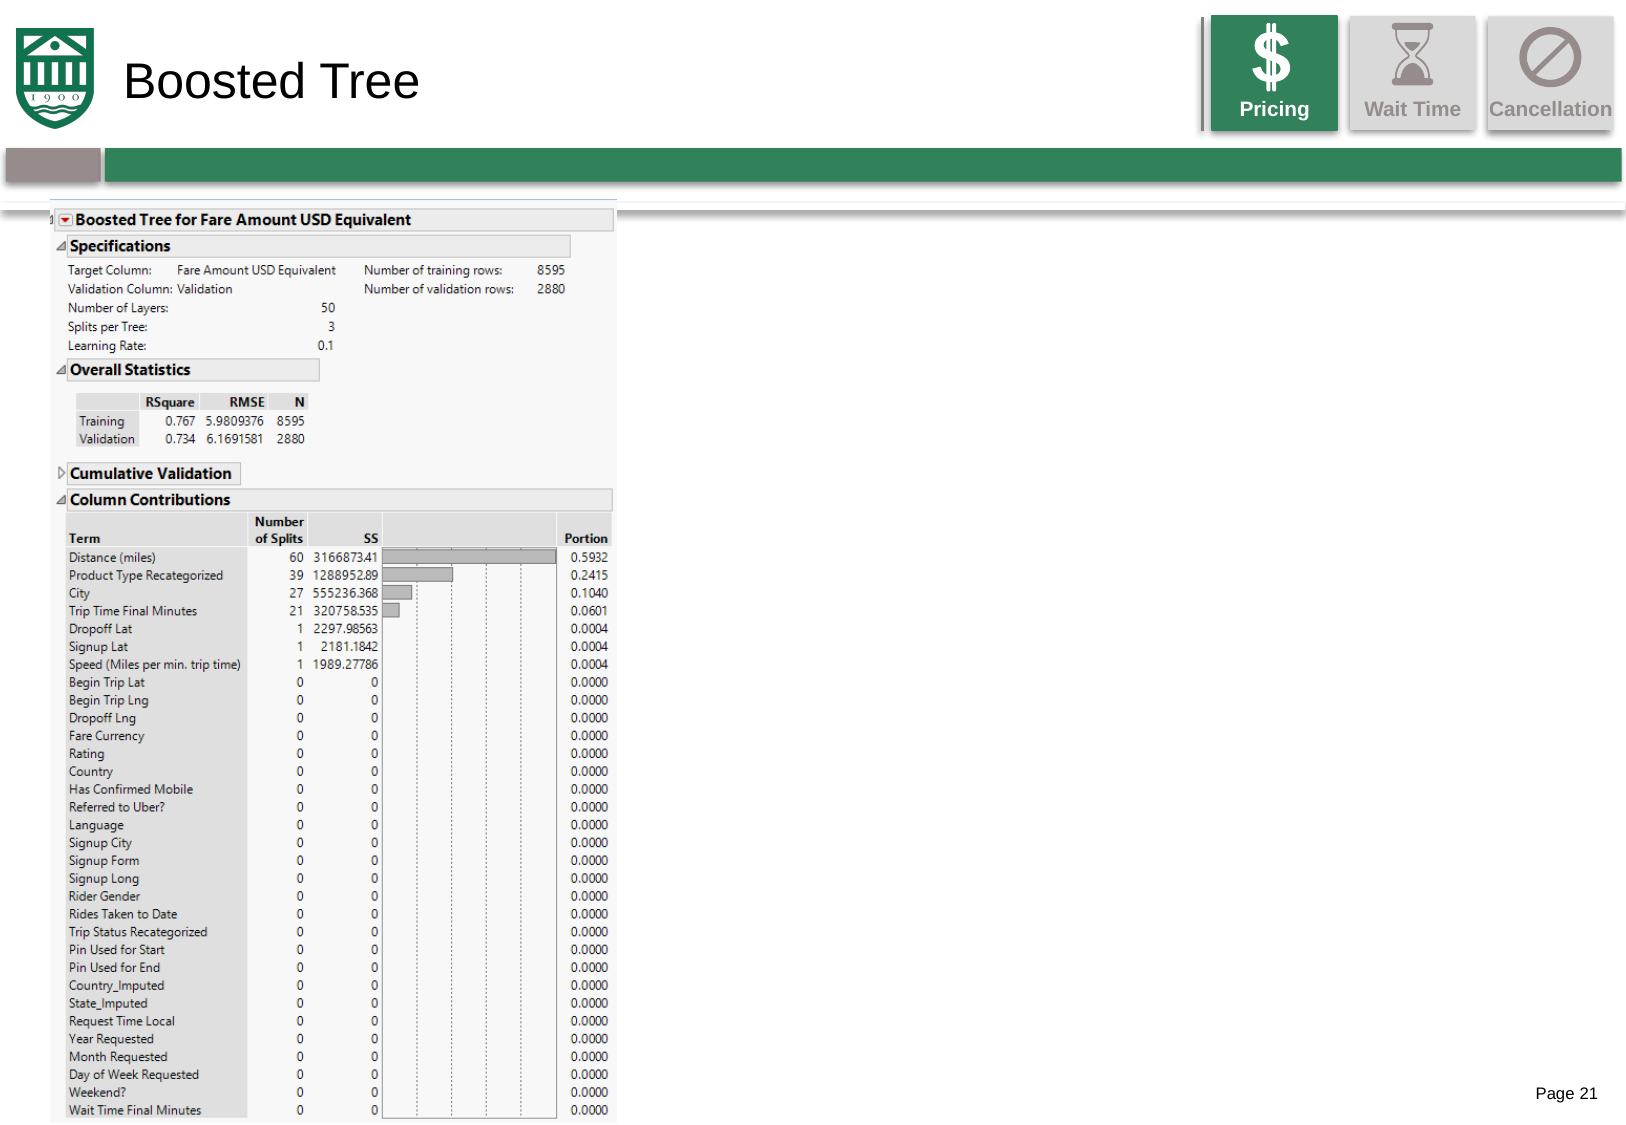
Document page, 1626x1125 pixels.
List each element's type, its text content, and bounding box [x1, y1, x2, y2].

title Boosted Tree [108, 29, 1191, 127]
text_box Pricing [1211, 15, 1338, 131]
text_box Wait Time [1349, 15, 1476, 131]
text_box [1251, 22, 1291, 92]
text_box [1391, 22, 1434, 86]
text_box Cancellation [1487, 16, 1614, 131]
picture [16, 28, 94, 129]
text_box [1519, 27, 1582, 88]
picture [50, 199, 617, 1123]
